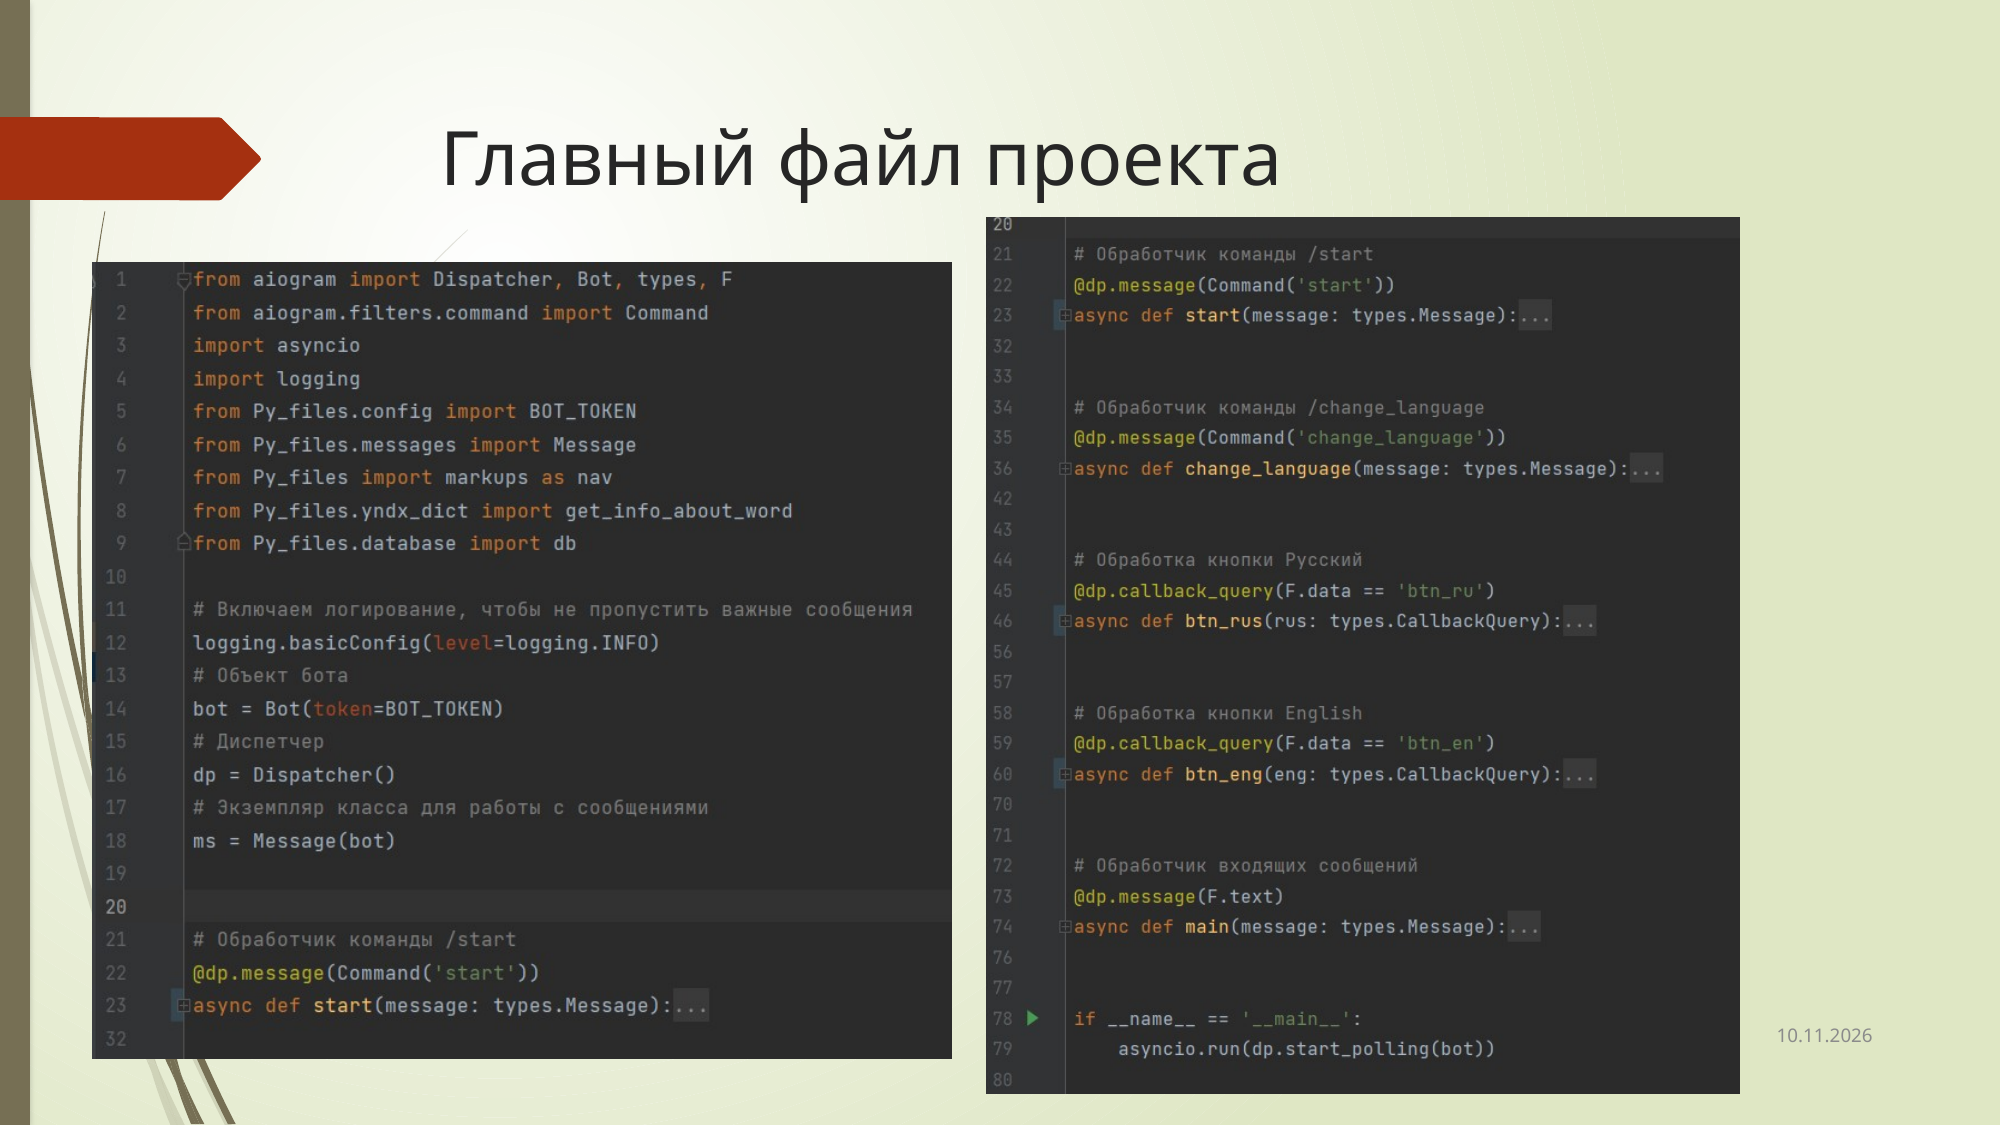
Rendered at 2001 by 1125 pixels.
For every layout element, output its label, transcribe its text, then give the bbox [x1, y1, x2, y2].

picture [91, 261, 952, 1060]
title Главный файл проекта [425, 102, 1888, 313]
picture [986, 217, 1740, 1094]
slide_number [1744, 1005, 1888, 1067]
